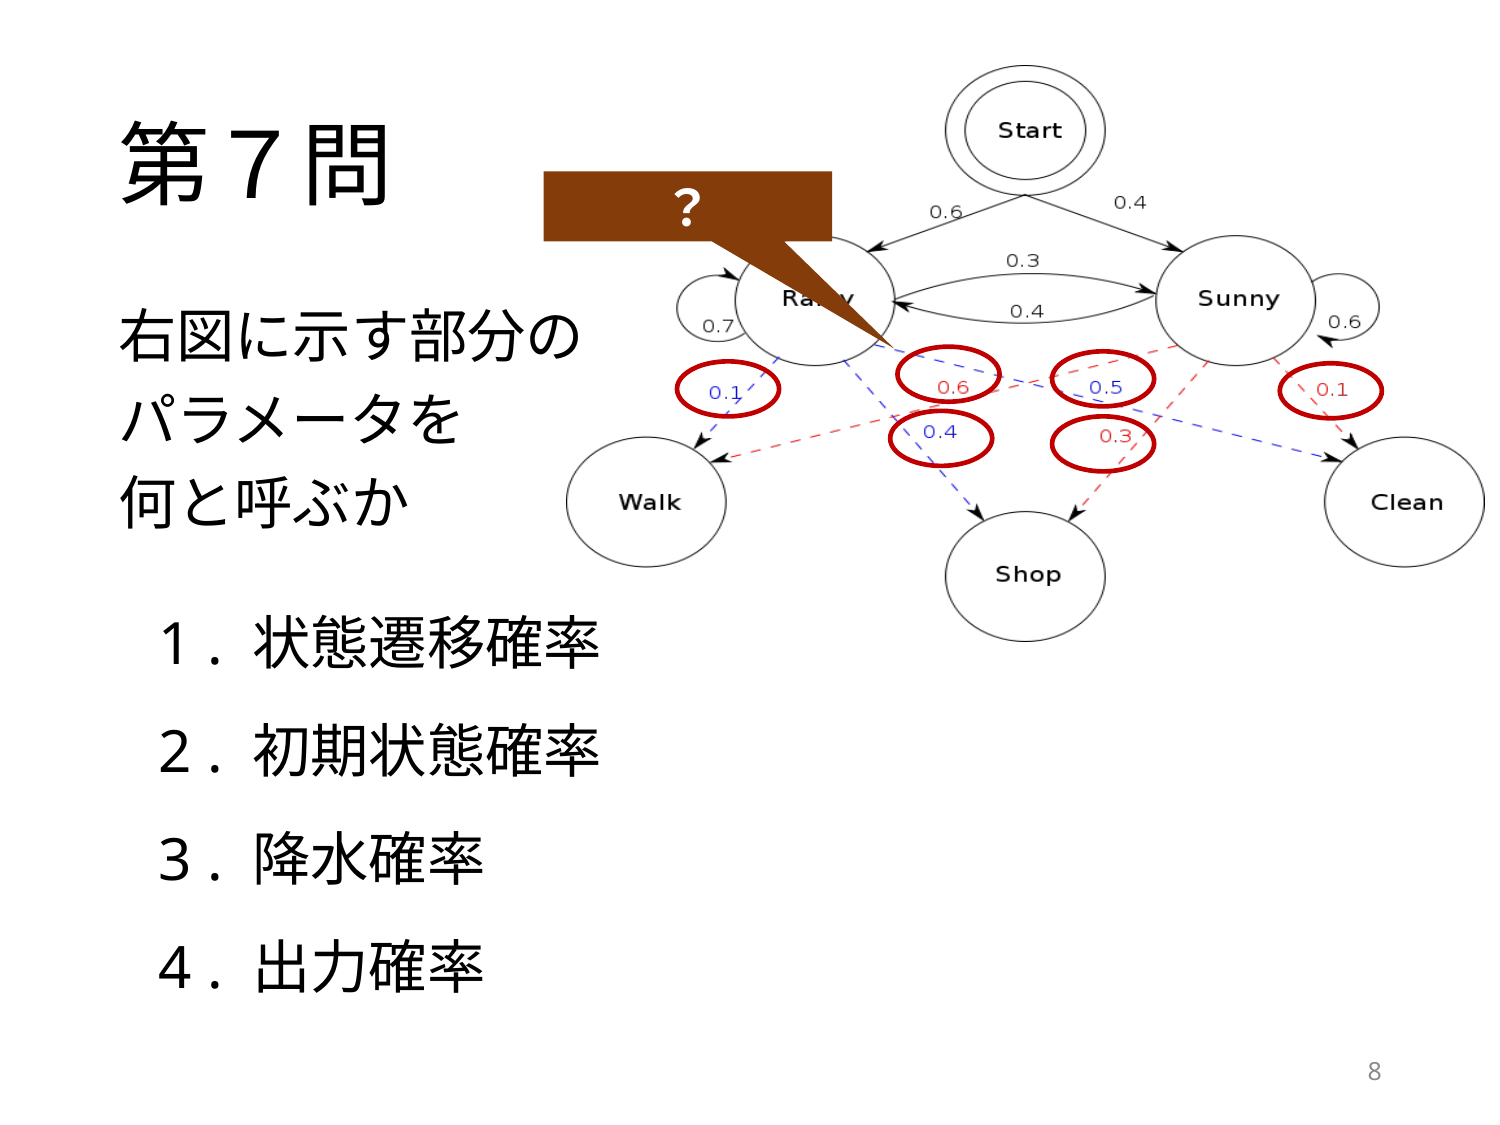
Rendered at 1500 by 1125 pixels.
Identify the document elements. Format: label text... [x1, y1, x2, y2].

list 右図に示す部分の パラメータを 何と呼ぶか [103, 299, 1397, 1014]
title 第７問 [103, 59, 1397, 278]
text_box 3 . 降水確率 [144, 815, 833, 900]
text_box 1 . 状態遷移確率 [144, 599, 833, 684]
text_box 2 . 初期状態確率 [144, 707, 833, 792]
text_box 4 . 出力確率 [144, 923, 833, 1008]
picture [566, 65, 1485, 643]
slide_number 8 [1059, 1042, 1397, 1103]
text_box ？ [542, 170, 566, 243]
